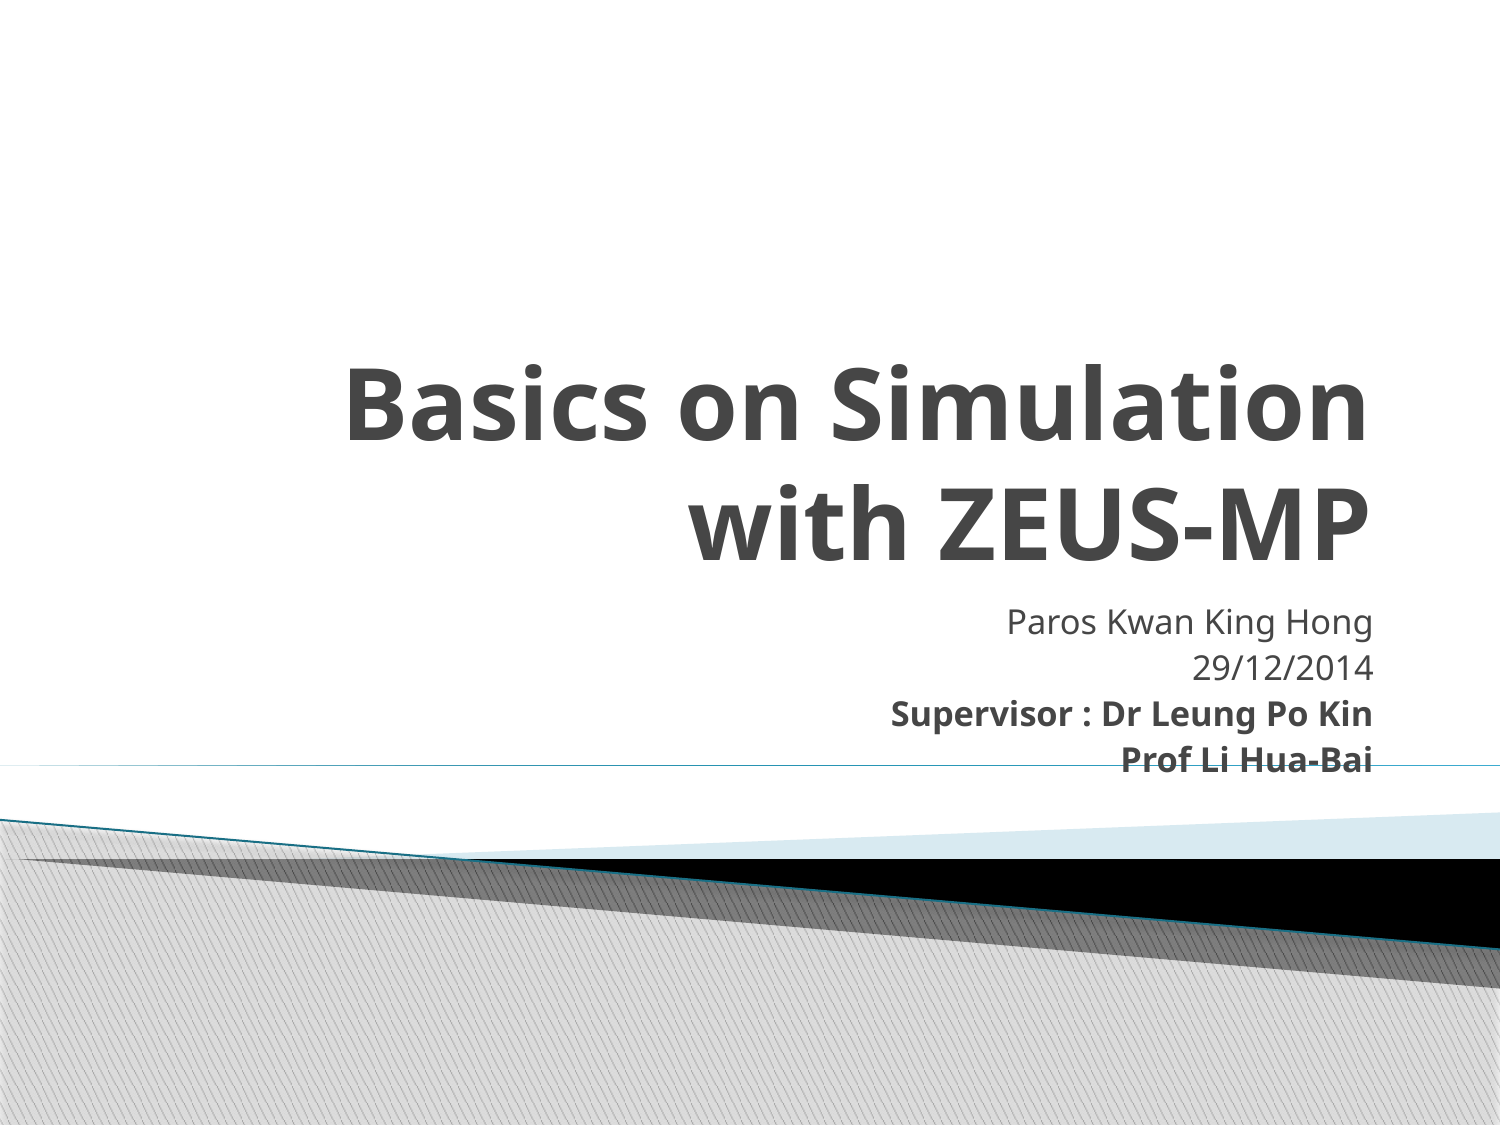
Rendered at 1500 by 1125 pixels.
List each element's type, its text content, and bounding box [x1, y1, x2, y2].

title Basics on Simulation with ZEUS-MP [112, 287, 1388, 588]
subtitle Paros Kwan King Hong 29/12/2014 Supervisor : Dr Leung Po Kin Prof Li Hua-Bai [112, 592, 1388, 790]
picture [5, 859, 1500, 989]
